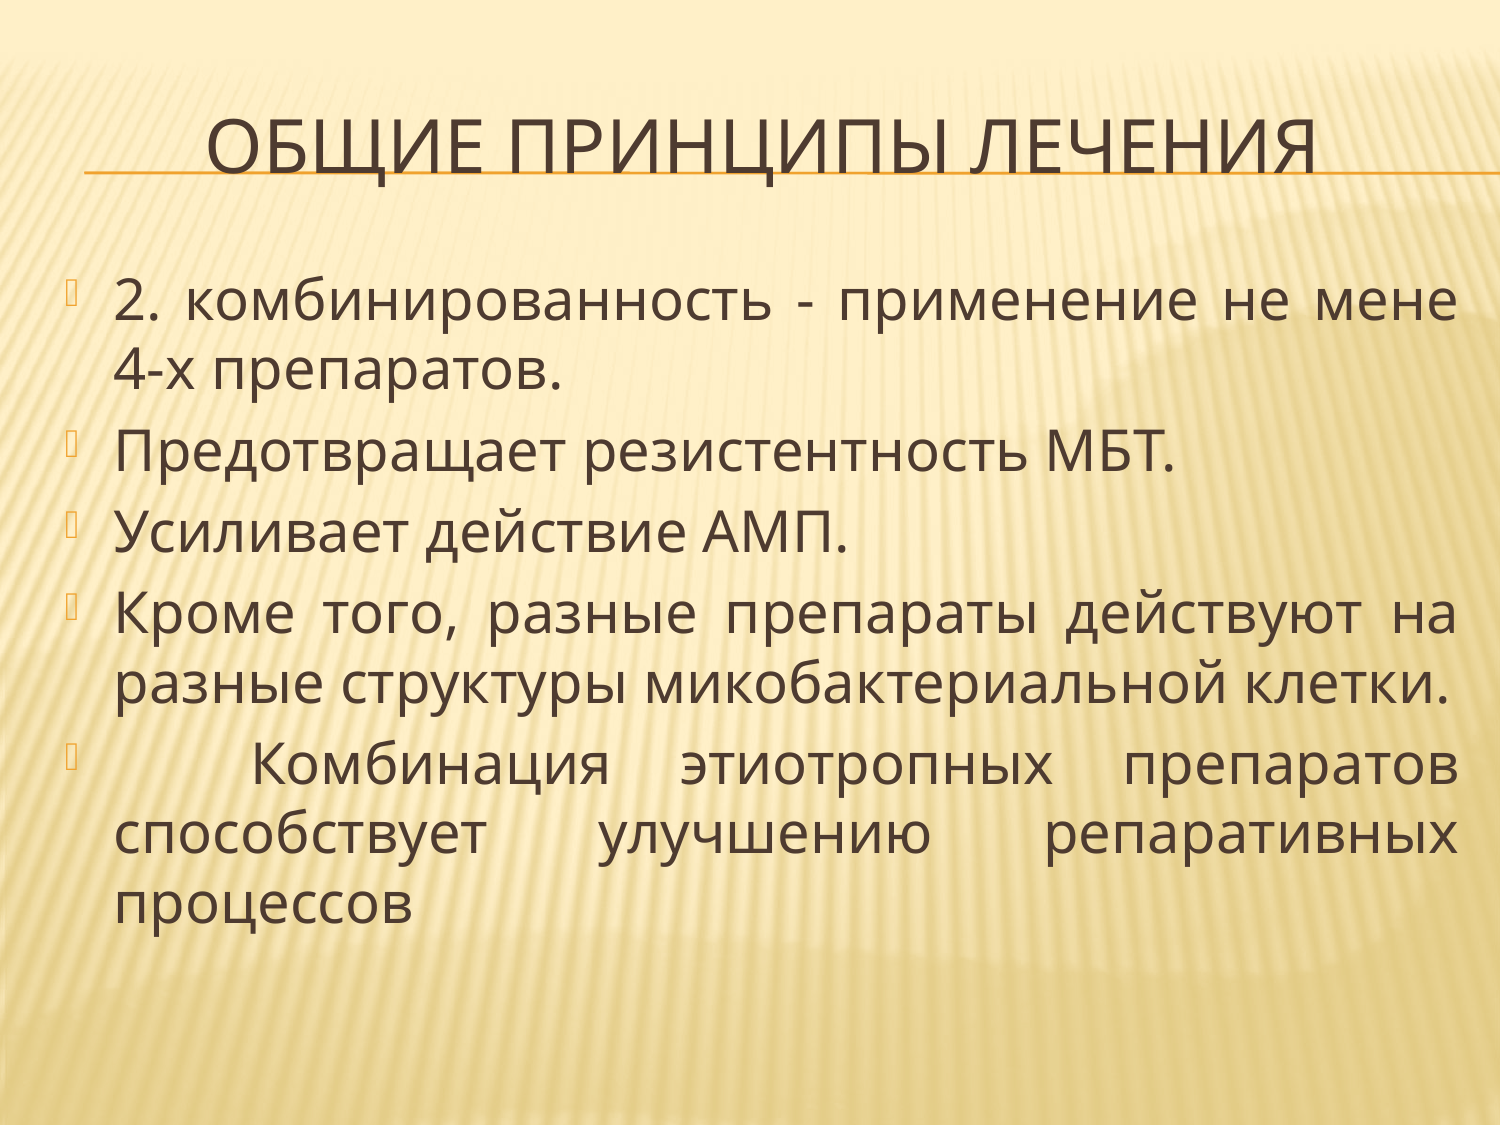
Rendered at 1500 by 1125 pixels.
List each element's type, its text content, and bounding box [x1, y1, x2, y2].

list 2. комбинированность - применение не мене 4-х препаратов. Предотвращает резистентность МБТ. Усиливает действие АМП. Кроме того, разные препараты действуют на разные структуры микобактериальной клетки. Комбинация этиотропных препаратов способствует улучшению репаративных процессов [50, 254, 1475, 998]
title ОБЩИЕ ПРИНЦИПЫ ЛЕЧЕНИЯ [50, 75, 1475, 213]
